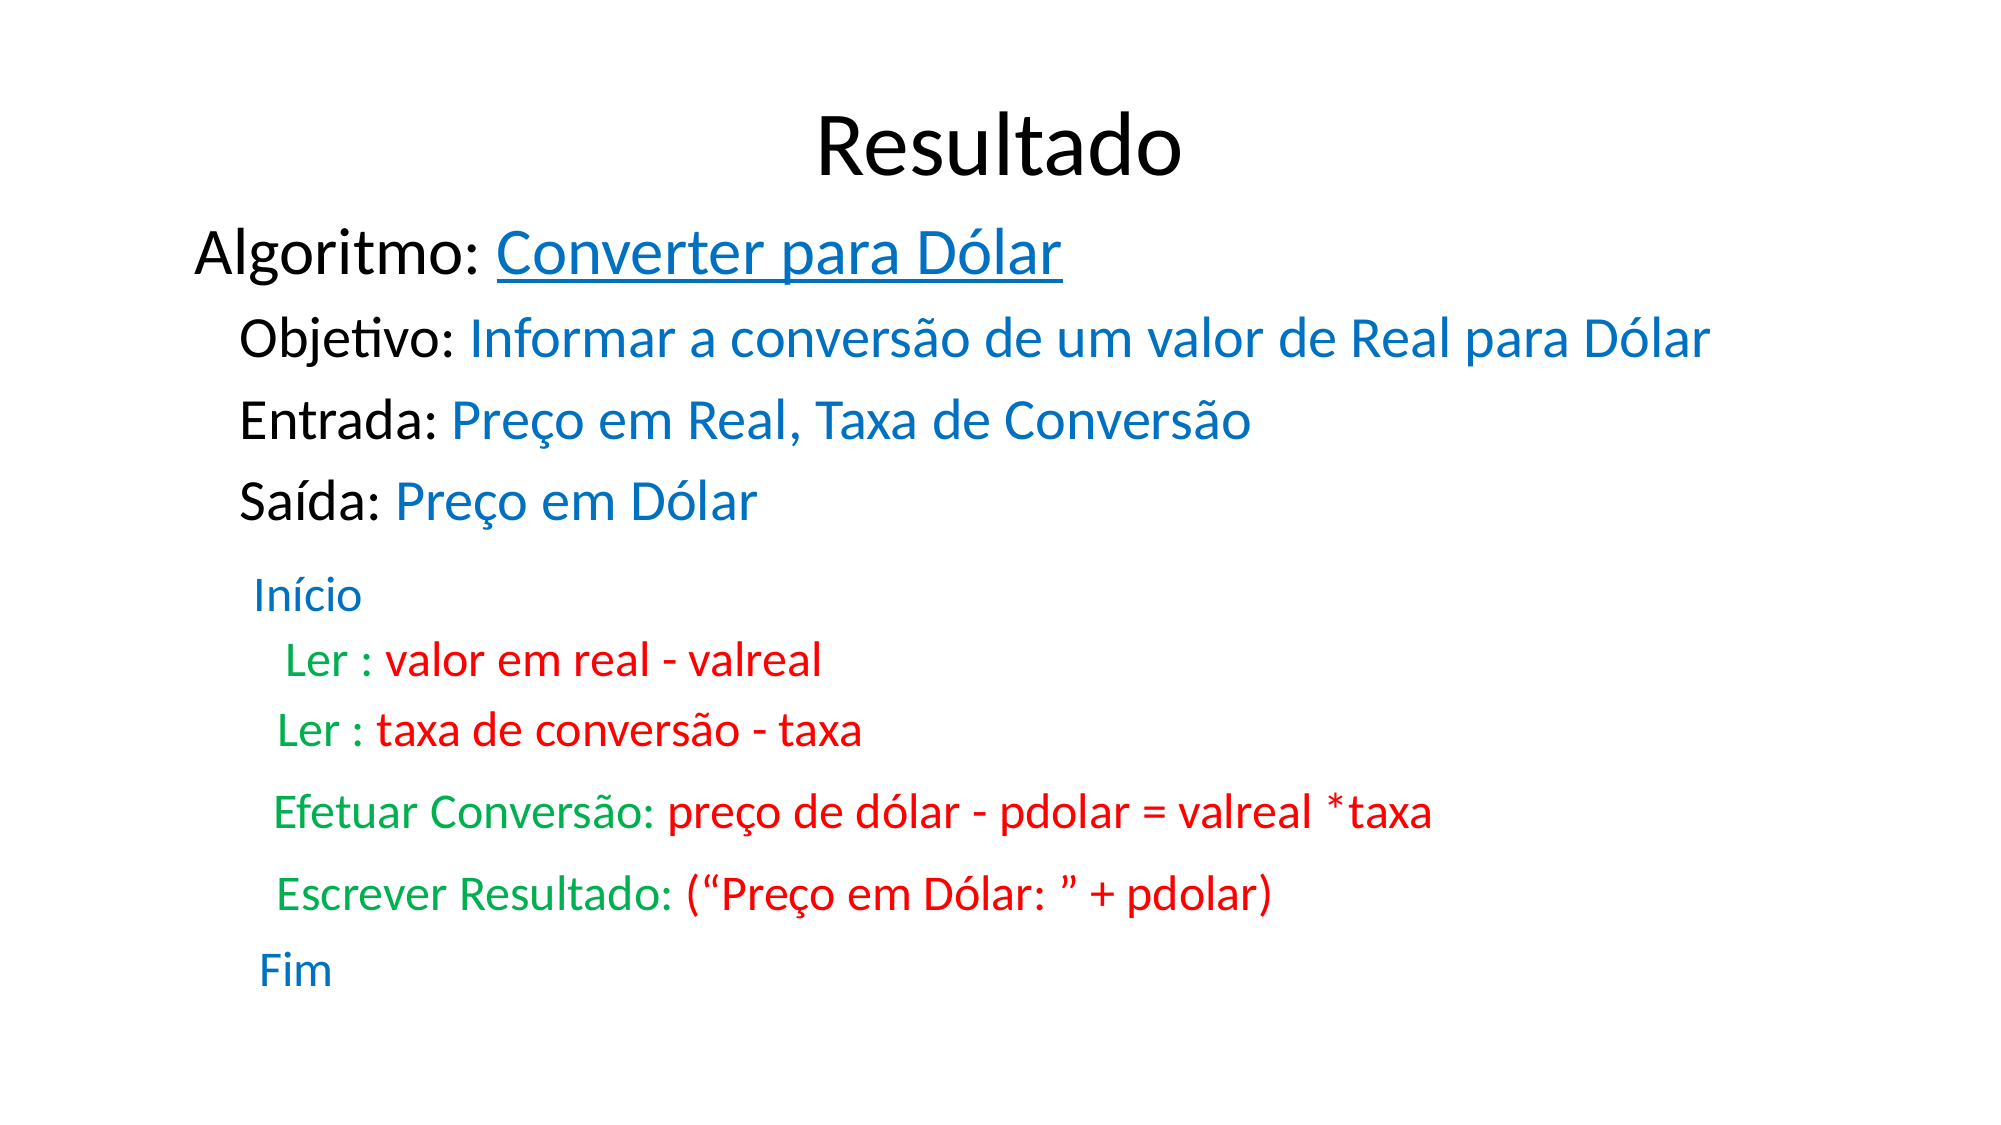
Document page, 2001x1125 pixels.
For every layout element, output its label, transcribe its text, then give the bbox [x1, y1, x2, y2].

text_box Ler : valor em real - valreal [131, 619, 979, 689]
text_box Escrever Resultado: (“Preço em Dólar: ” + pdolar) [154, 853, 1397, 928]
text_box Fim [178, 935, 416, 998]
text_box Efetuar Conversão: preço de dólar - pdolar = valreal *taxa [107, 771, 1611, 846]
text_box Início [189, 560, 428, 619]
list Algoritmo: Converter para Dólar Objetivo: Informar a conversão de um valor de Real para Dólar Entrada: Preço em Real, Taxa de Conversão Saída: Preço em Dólar [179, 200, 1821, 1008]
title Resultado [99, 45, 1900, 233]
text_box Ler : taxa de conversão - taxa [115, 689, 1025, 764]
